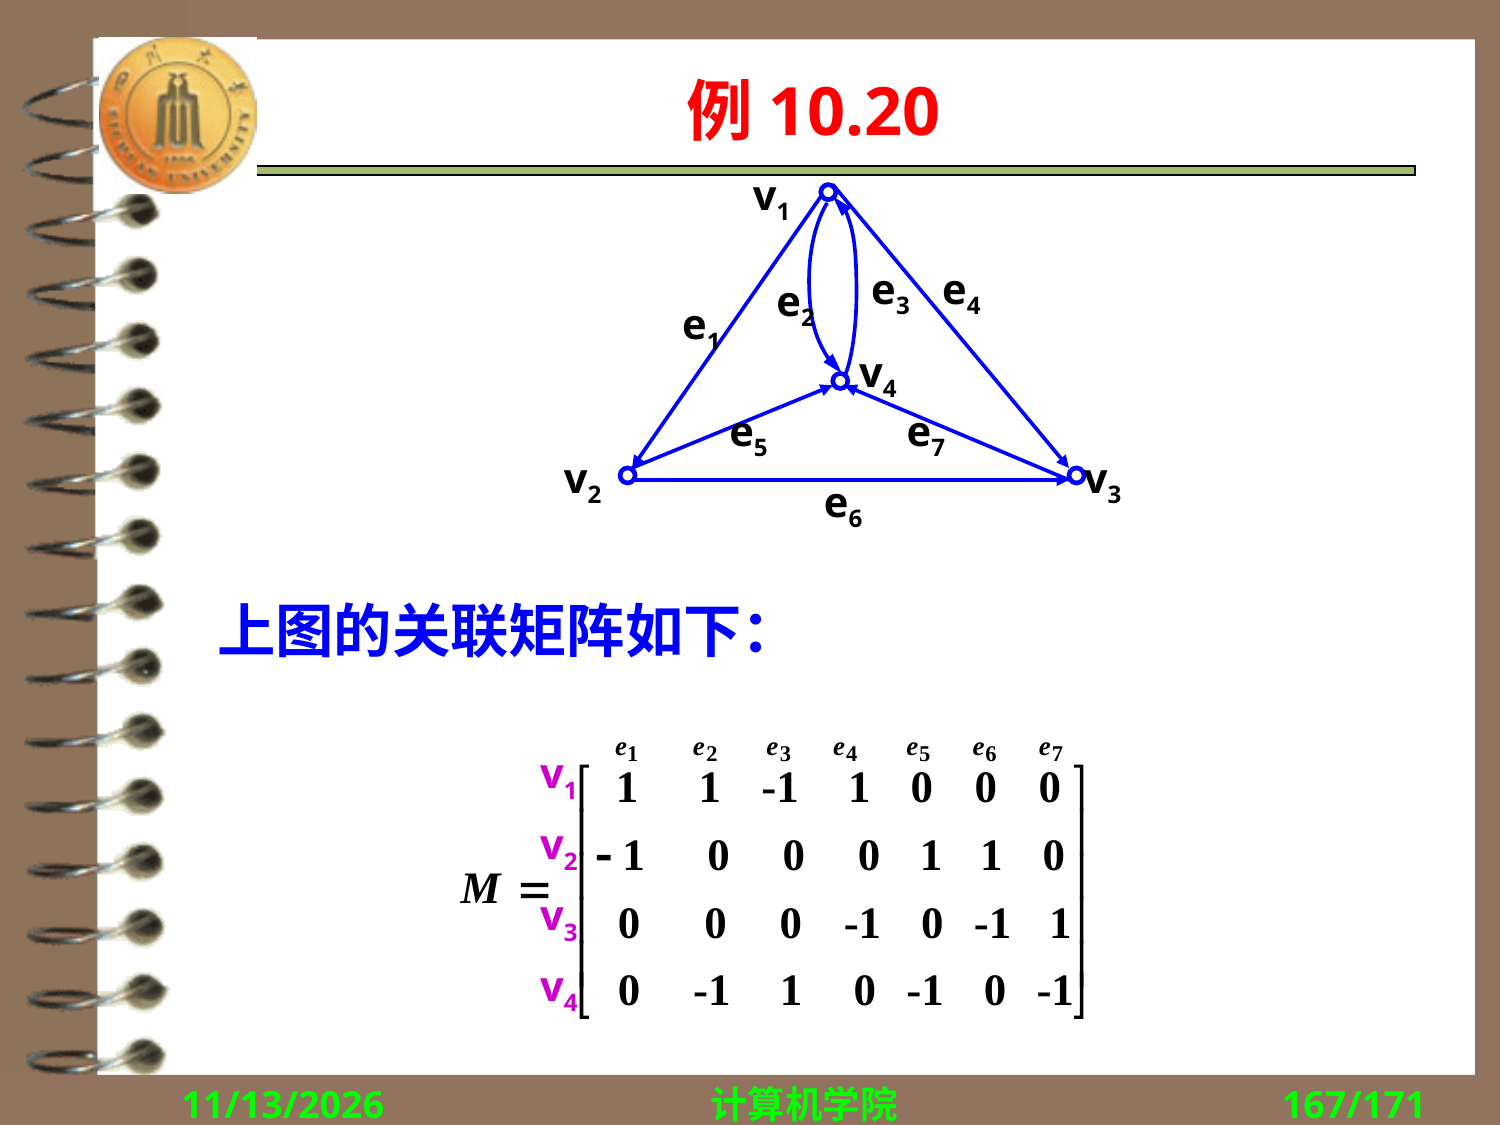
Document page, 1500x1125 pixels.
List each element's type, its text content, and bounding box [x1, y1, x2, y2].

list 上图的关联矩阵如下： [171, 574, 1422, 671]
text_box [952, 328, 1068, 468]
text_box [809, 202, 856, 338]
footer 计算机学院 [479, 1073, 1128, 1100]
text_box [632, 469, 636, 479]
text_box [817, 339, 844, 374]
text_box [849, 303, 856, 338]
title 例10.20 [212, 50, 1415, 168]
text_box e2 [761, 267, 845, 339]
text_box v2 [549, 444, 632, 516]
text_box [798, 384, 833, 400]
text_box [454, 727, 1119, 1024]
text_box v3 [1068, 444, 1152, 516]
text_box e6 [809, 467, 892, 540]
text_box e5 [714, 397, 798, 469]
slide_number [166, 1073, 479, 1100]
text_box v1 [738, 160, 821, 233]
text_box e3 [856, 255, 927, 328]
text_box e7 [891, 397, 975, 469]
text_box [892, 473, 1068, 487]
text_box e4 [927, 255, 1011, 328]
slide_number 167/171 [1128, 1073, 1442, 1100]
text_box v4 [844, 338, 928, 410]
text_box [821, 184, 836, 200]
text_box e1 [667, 290, 751, 363]
text_box [832, 373, 844, 389]
text_box [632, 363, 706, 467]
picture [0, 0, 257, 1075]
text_box [832, 196, 856, 269]
